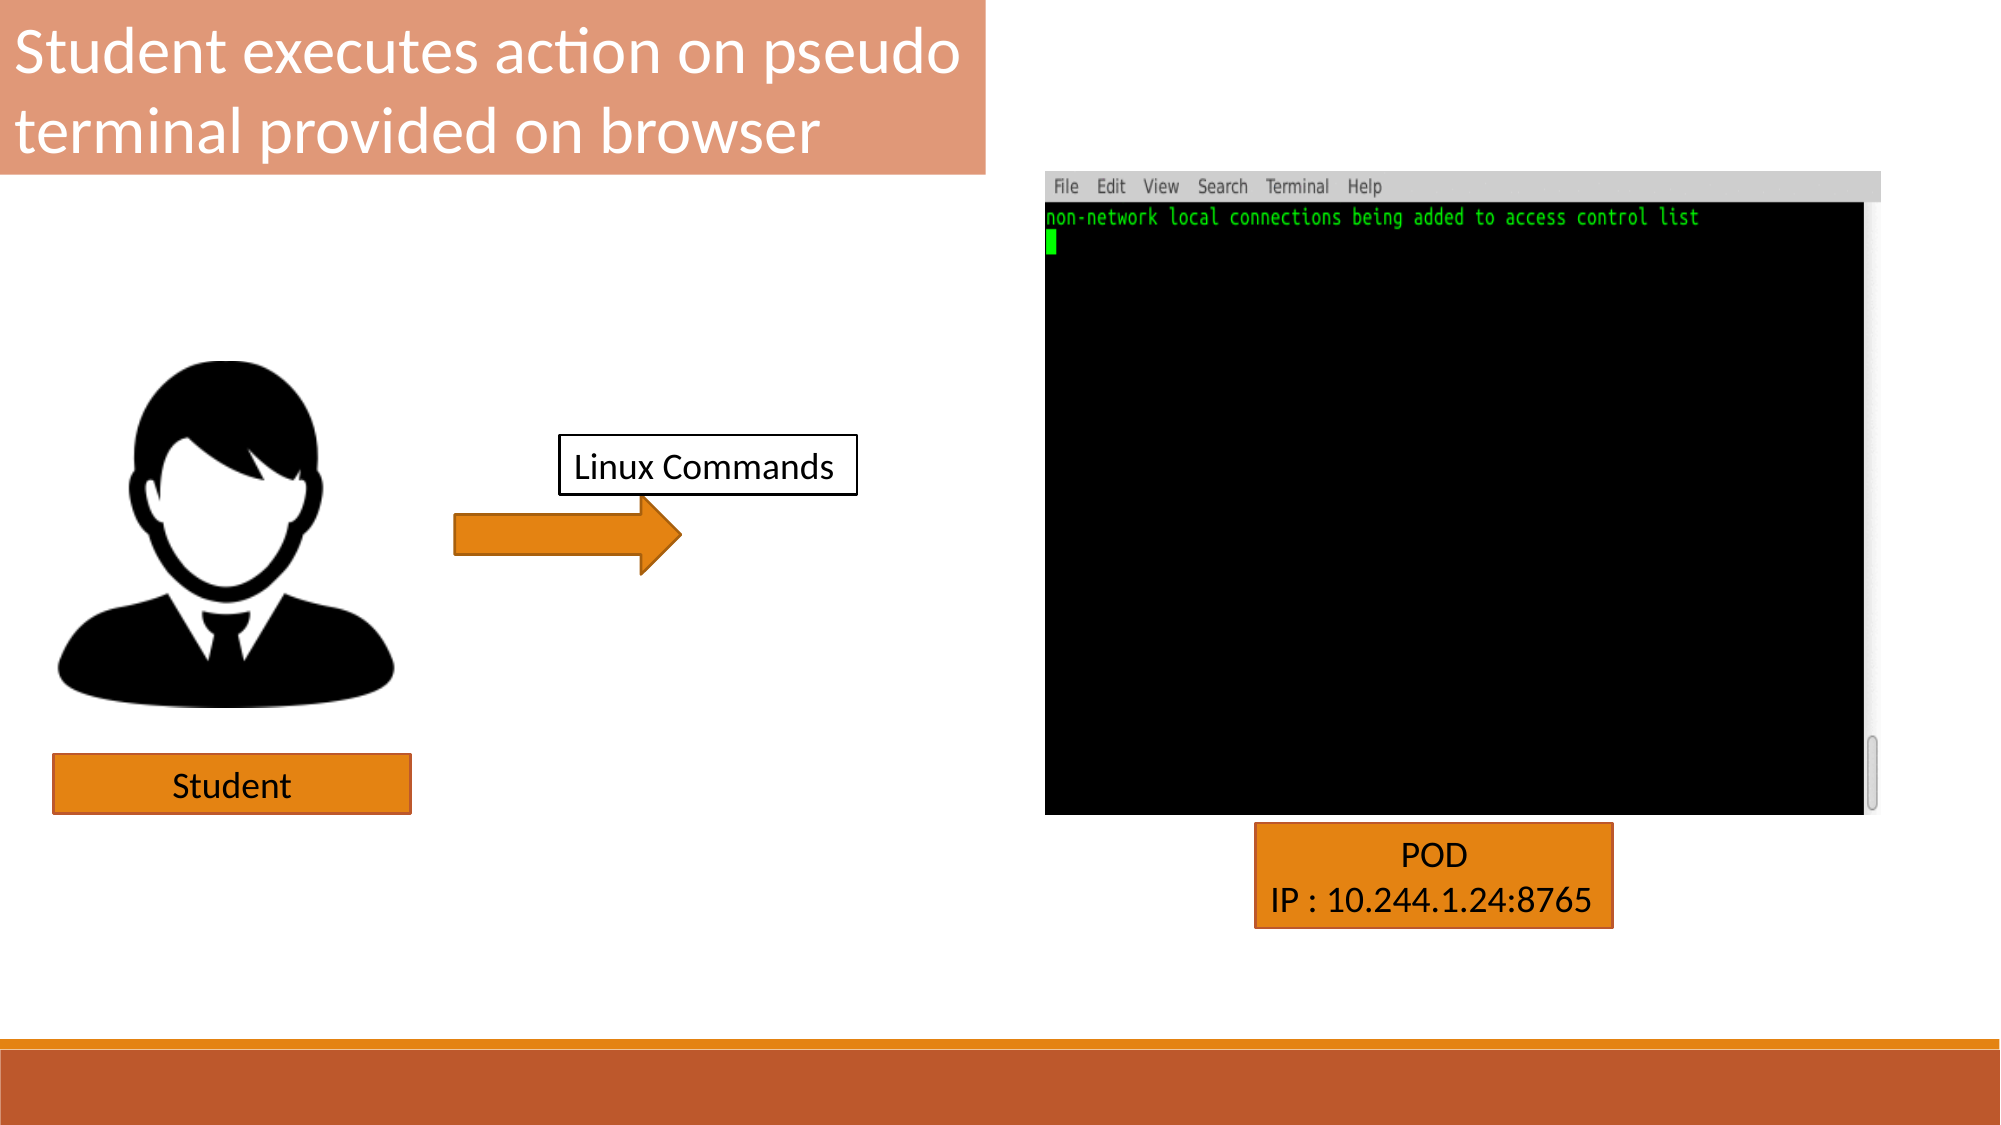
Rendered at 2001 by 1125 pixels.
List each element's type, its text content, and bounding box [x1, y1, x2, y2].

text_box POD IP : 10.244.1.24:8765 [1254, 823, 1614, 929]
text_box [453, 496, 682, 576]
picture [53, 360, 401, 709]
text_box Student [52, 753, 412, 815]
text_box Student executes action on pseudo terminal provided on browser [0, 0, 986, 175]
picture [1044, 170, 1882, 815]
text_box Linux Commands [558, 434, 858, 496]
